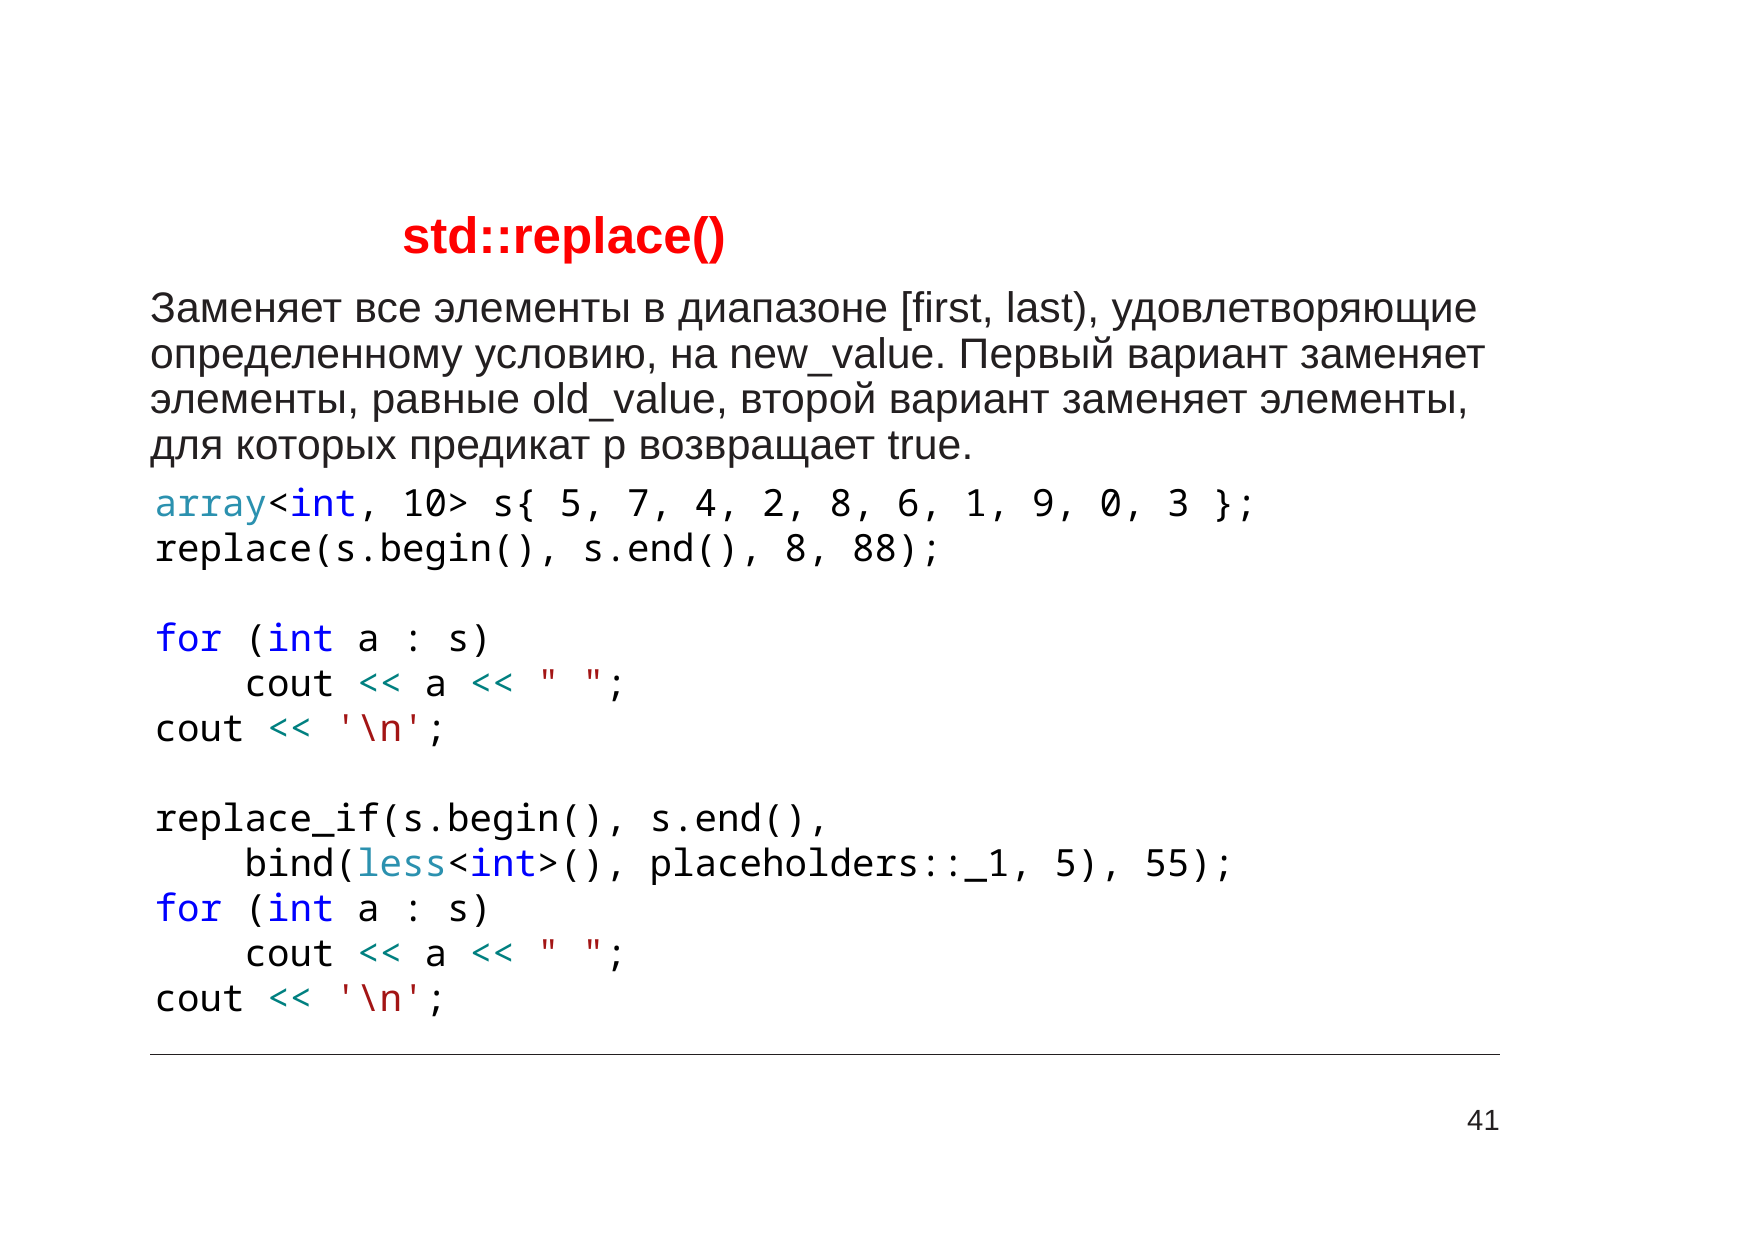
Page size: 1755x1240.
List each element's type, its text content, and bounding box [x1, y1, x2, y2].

text_box array<int, 10> s{ 5, 7, 4, 2, 8, 6, 1, 9, 0, 3 }; replace(s.begin(), s.end(), 8, 88); for (int a : s) cout << a << " "; cout << '\n'; replace_if(s.begin(), s.end(), bind(less<int>(), placeholders::_1, 5), 55); for (int a : s) cout << a << " "; cout << '\n'; [139, 472, 1653, 1027]
title std::replace() [385, 199, 1265, 276]
text_box Заменяет все элементы в диапазоне [first, last), удовлетворяющие определенному условию, на new_value. Первый вариант заменяет элементы, равные old_value, второй вариант заменяет элементы, для которых предикат p возвращает true. [148, 276, 1502, 469]
slide_number 41 [1460, 1099, 1507, 1240]
